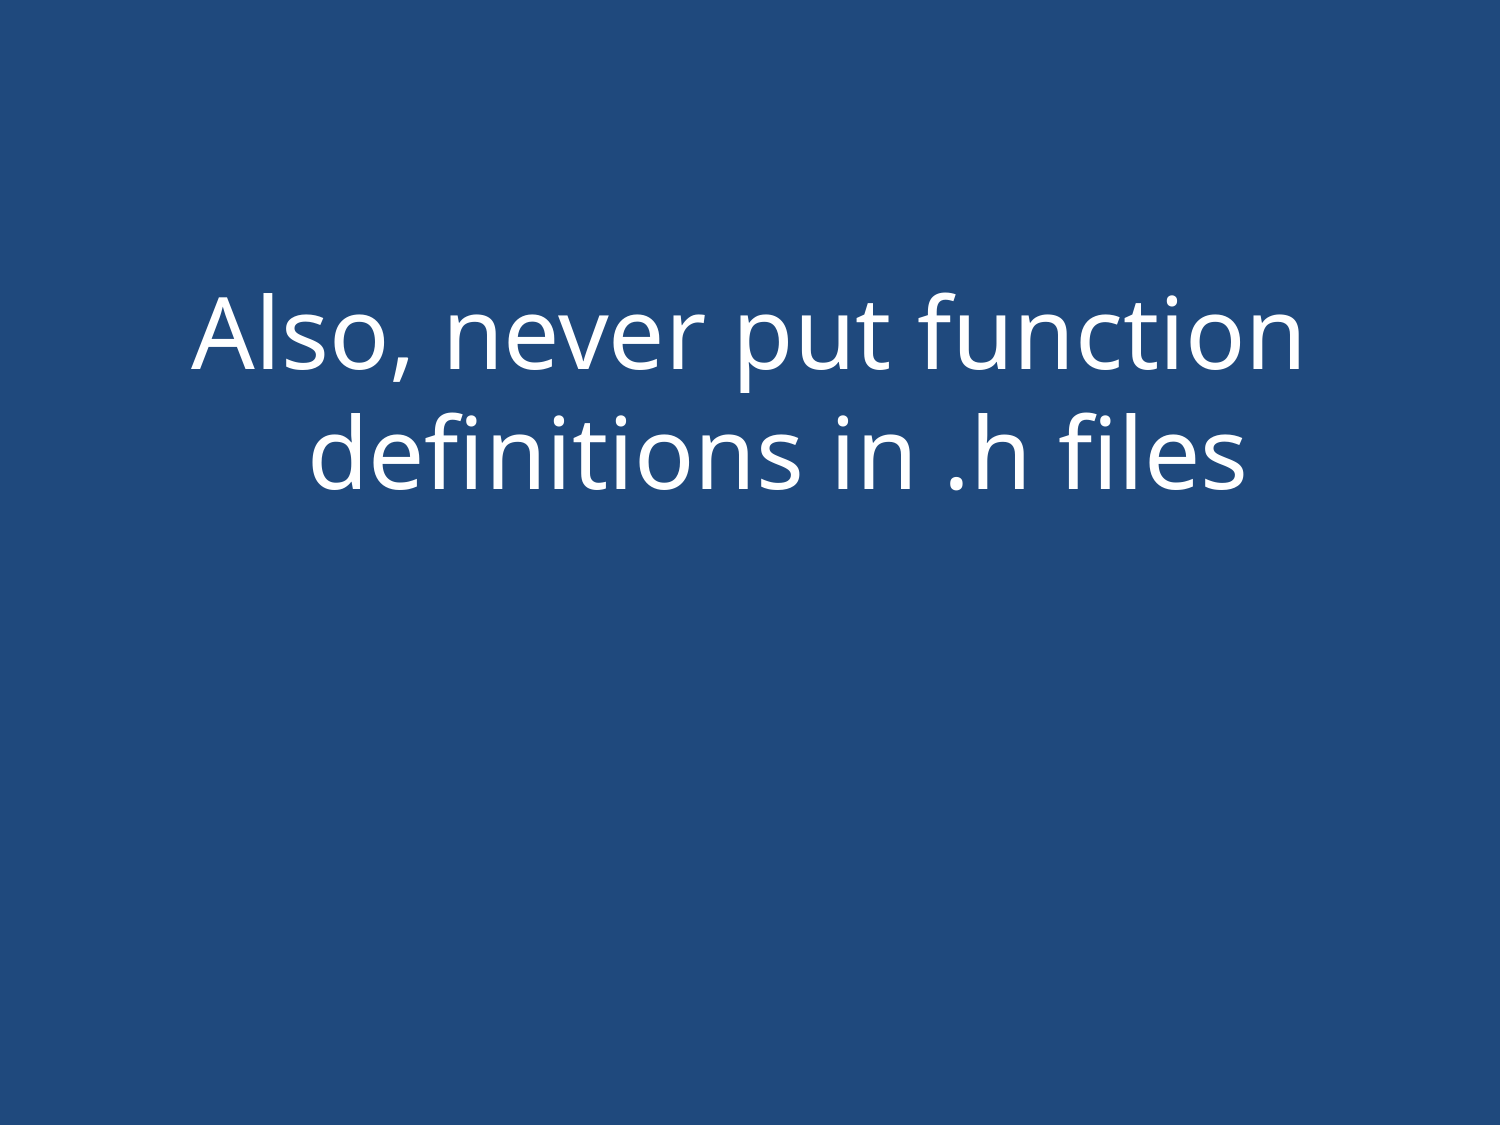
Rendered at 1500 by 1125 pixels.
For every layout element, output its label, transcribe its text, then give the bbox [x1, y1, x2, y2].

list Also, never put function definitions in .h files [75, 262, 1425, 1005]
